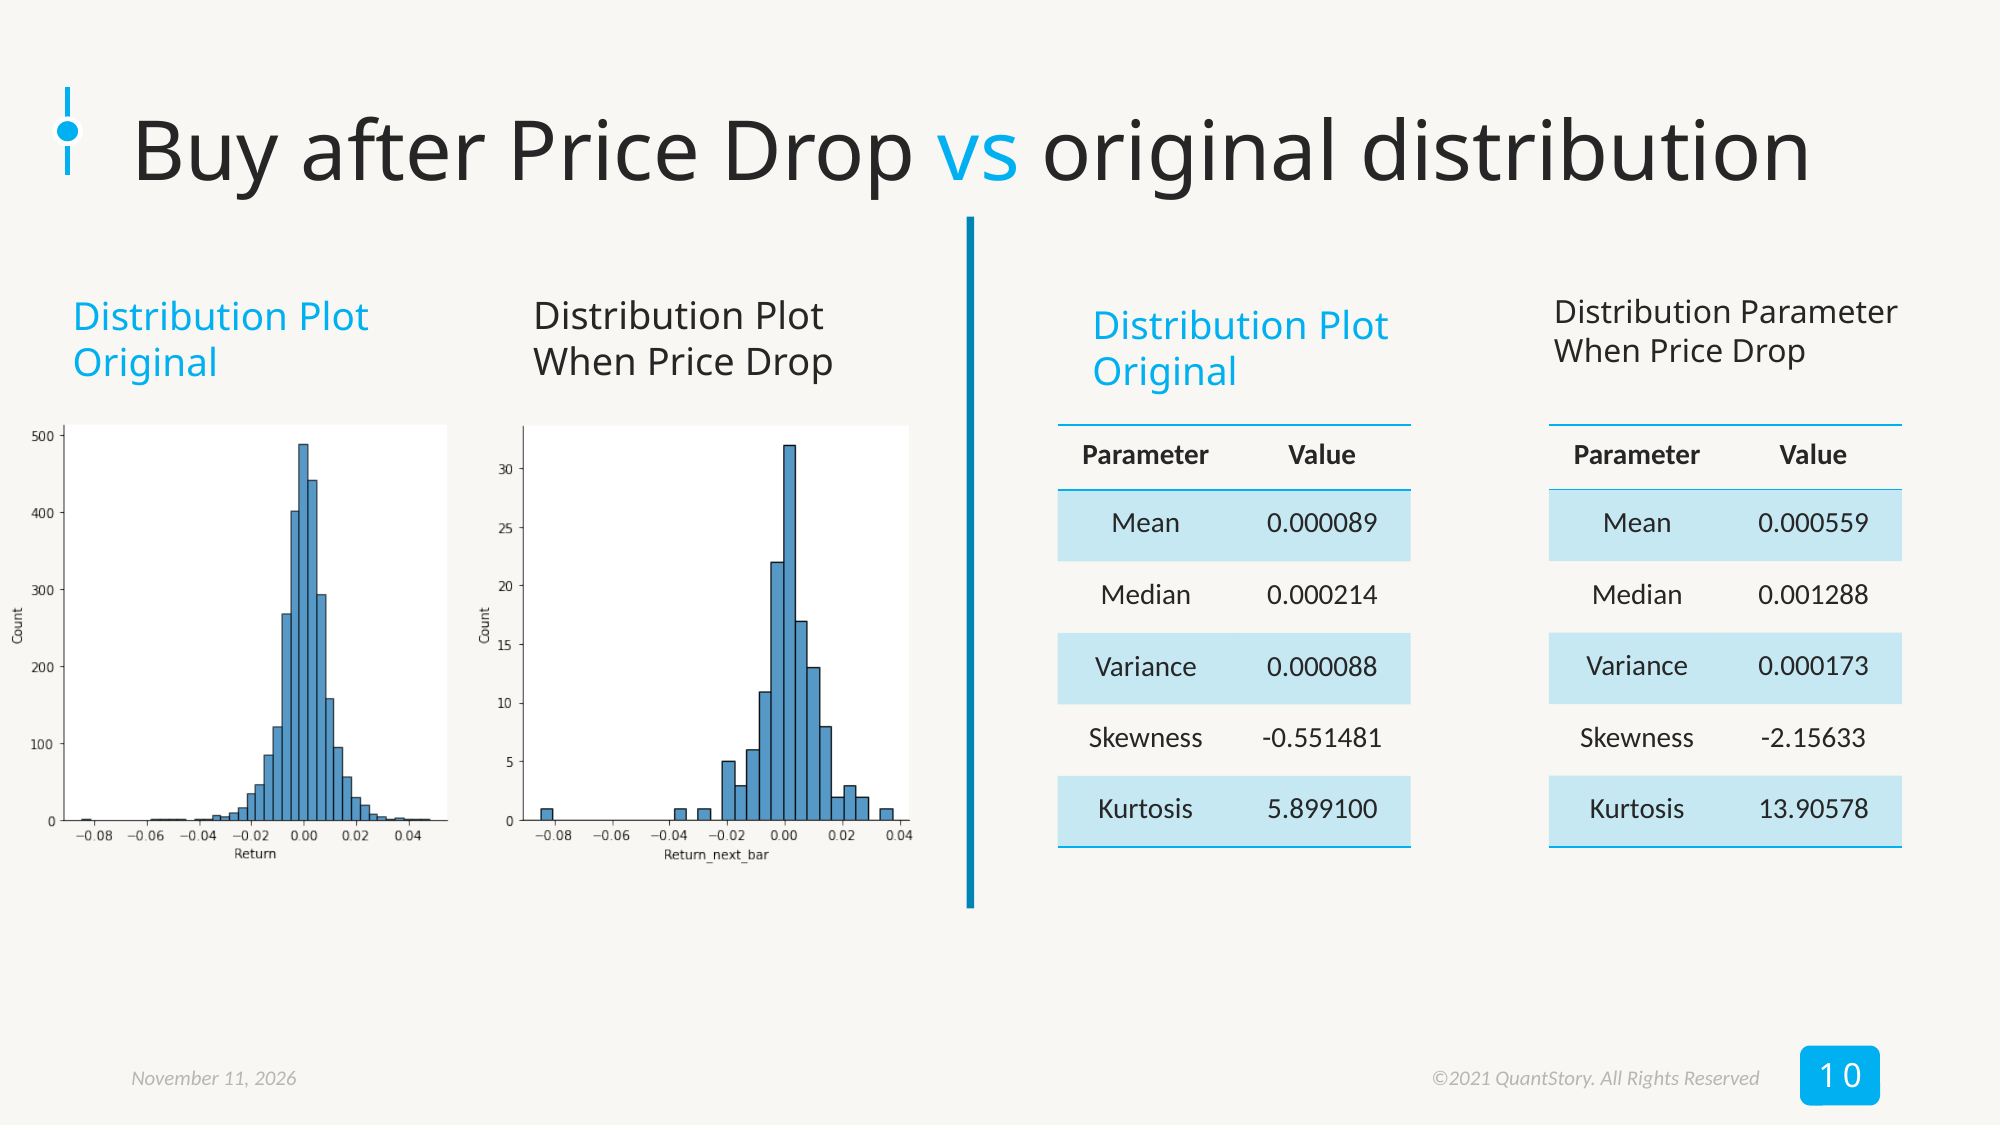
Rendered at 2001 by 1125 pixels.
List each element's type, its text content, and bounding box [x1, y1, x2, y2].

slide_number 10 [1800, 1045, 1881, 1106]
footer ©2021 QuantStory. All Rights Reserved [908, 1056, 1775, 1098]
table_cell 0.000088 [1234, 633, 1411, 704]
table_header Parameter [1549, 426, 1725, 489]
table_cell 0.000559 [1725, 490, 1902, 561]
table_cell -2.15633 [1725, 704, 1902, 776]
text_box Distribution Plot Original [1077, 293, 1486, 402]
table_cell Kurtosis [1549, 776, 1725, 846]
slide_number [116, 1056, 584, 1098]
table_cell Variance [1549, 633, 1725, 704]
table_header Value [1234, 426, 1411, 489]
list Distribution Plot When Price Drop [518, 284, 927, 393]
picture [469, 418, 922, 870]
table_cell Kurtosis [1058, 776, 1234, 846]
table_cell Variance [1058, 633, 1234, 704]
table_cell Skewness [1549, 704, 1725, 776]
table_cell 5.899100 [1234, 776, 1411, 846]
table_cell 0.001288 [1725, 561, 1902, 633]
table_header Parameter [1058, 426, 1234, 489]
table_cell Mean [1058, 491, 1234, 561]
table_cell 0.000214 [1234, 561, 1411, 633]
text_box Distribution Parameter When Price Drop [1538, 284, 1925, 393]
text_box Distribution Plot Original [57, 284, 466, 393]
table_cell -0.551481 [1234, 704, 1411, 776]
table_cell 0.000089 [1234, 491, 1411, 561]
picture [3, 417, 456, 870]
table_cell Skewness [1058, 704, 1234, 776]
table_cell Mean [1549, 490, 1725, 561]
table_cell Median [1058, 561, 1234, 633]
table_cell Median [1549, 561, 1725, 633]
text_box [966, 216, 975, 909]
table_cell 0.000173 [1725, 633, 1902, 704]
table_cell 13.90578 [1725, 776, 1902, 846]
text_box Buy after Price Drop vs original distribution [116, 79, 1902, 215]
table_header Value [1725, 426, 1902, 489]
